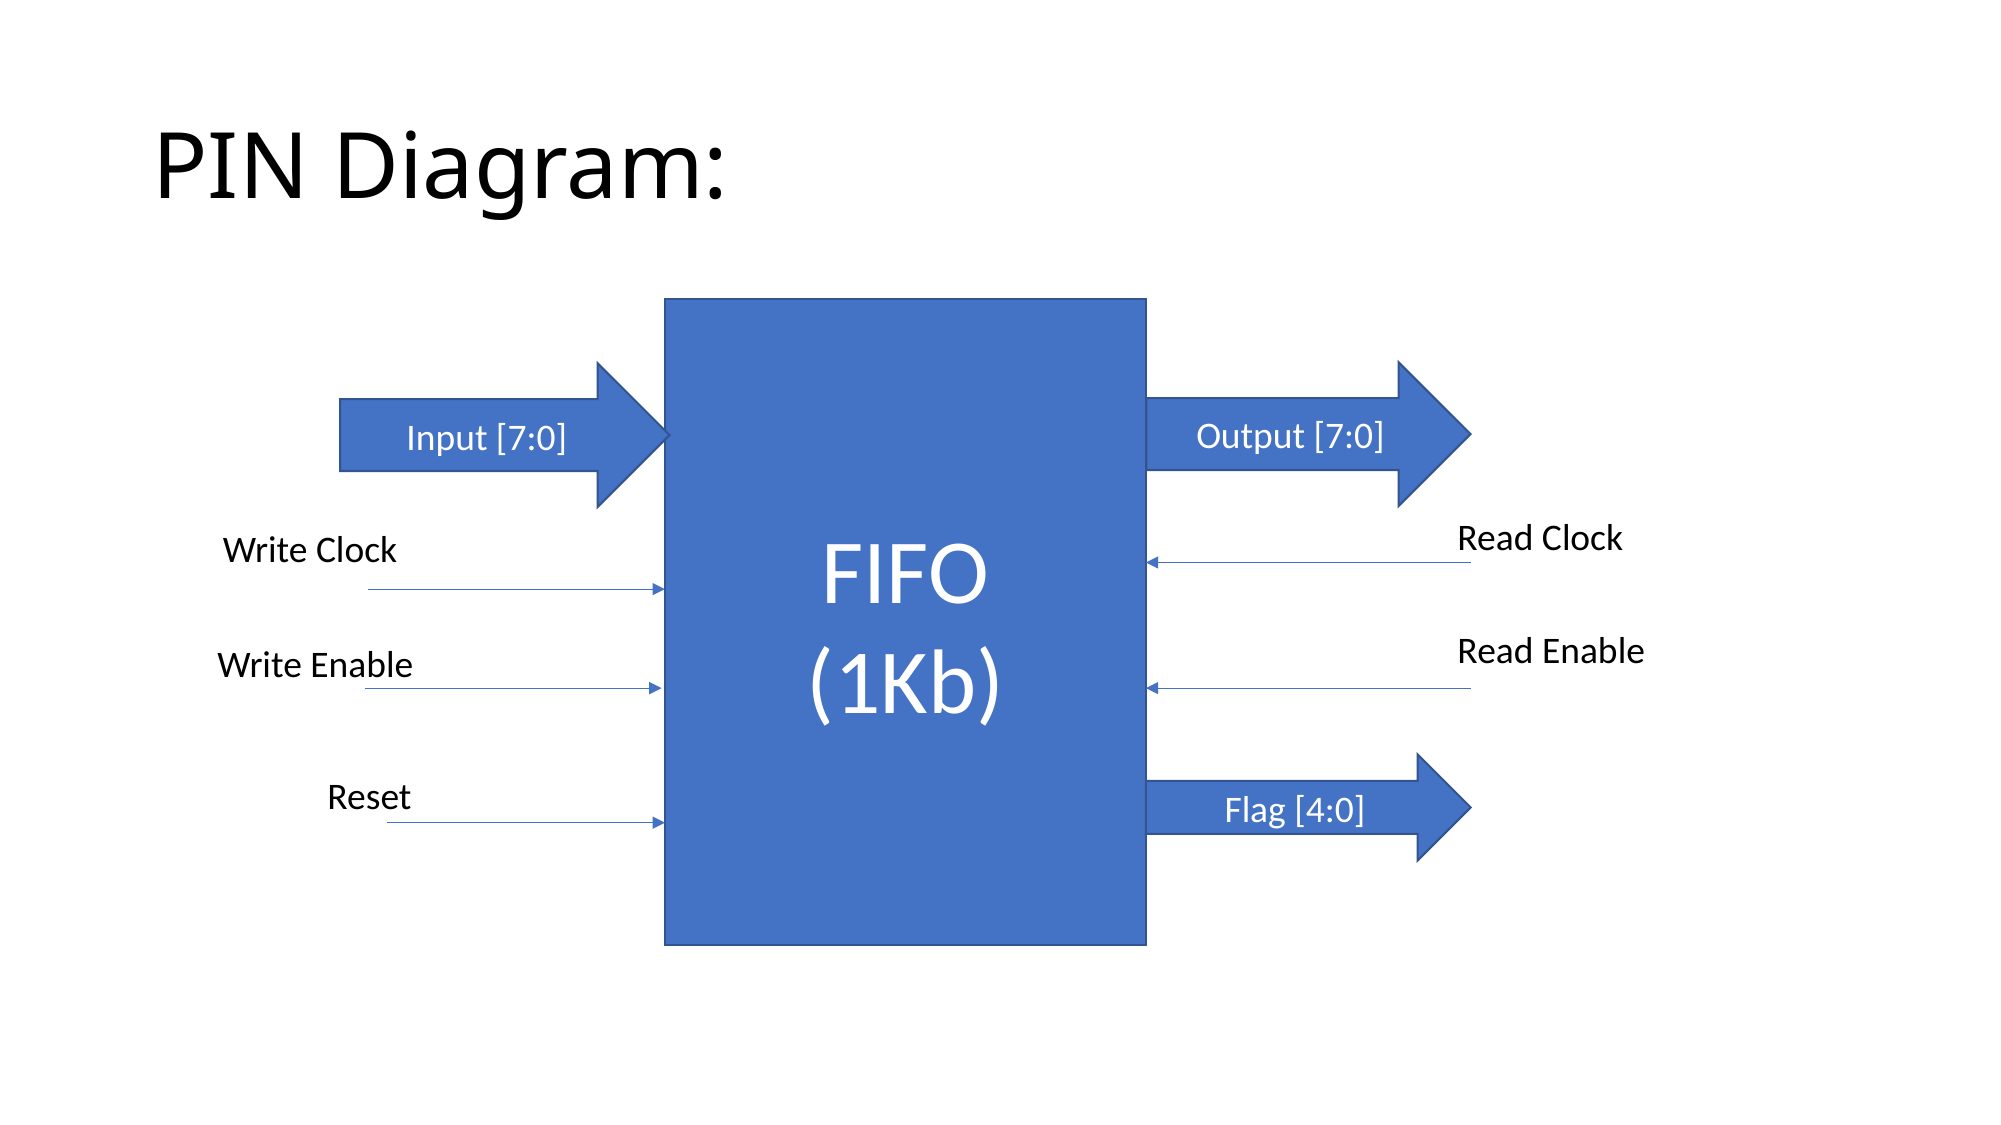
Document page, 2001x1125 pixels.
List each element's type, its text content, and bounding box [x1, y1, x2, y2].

text_box Read Clock [1442, 505, 1660, 566]
text_box Reset [312, 764, 463, 825]
text_box Read Enable [1442, 618, 1688, 679]
text_box Write Clock [208, 517, 538, 578]
text_box Input [7:0] [339, 360, 672, 510]
text_box Write Enable [202, 632, 465, 692]
title PIN Diagram: [137, 59, 1863, 278]
text_box Output [7:0] [1145, 359, 1472, 509]
text_box Flag [4:0] [1144, 751, 1473, 863]
text_box FIFO (1Kb) [664, 298, 1147, 946]
